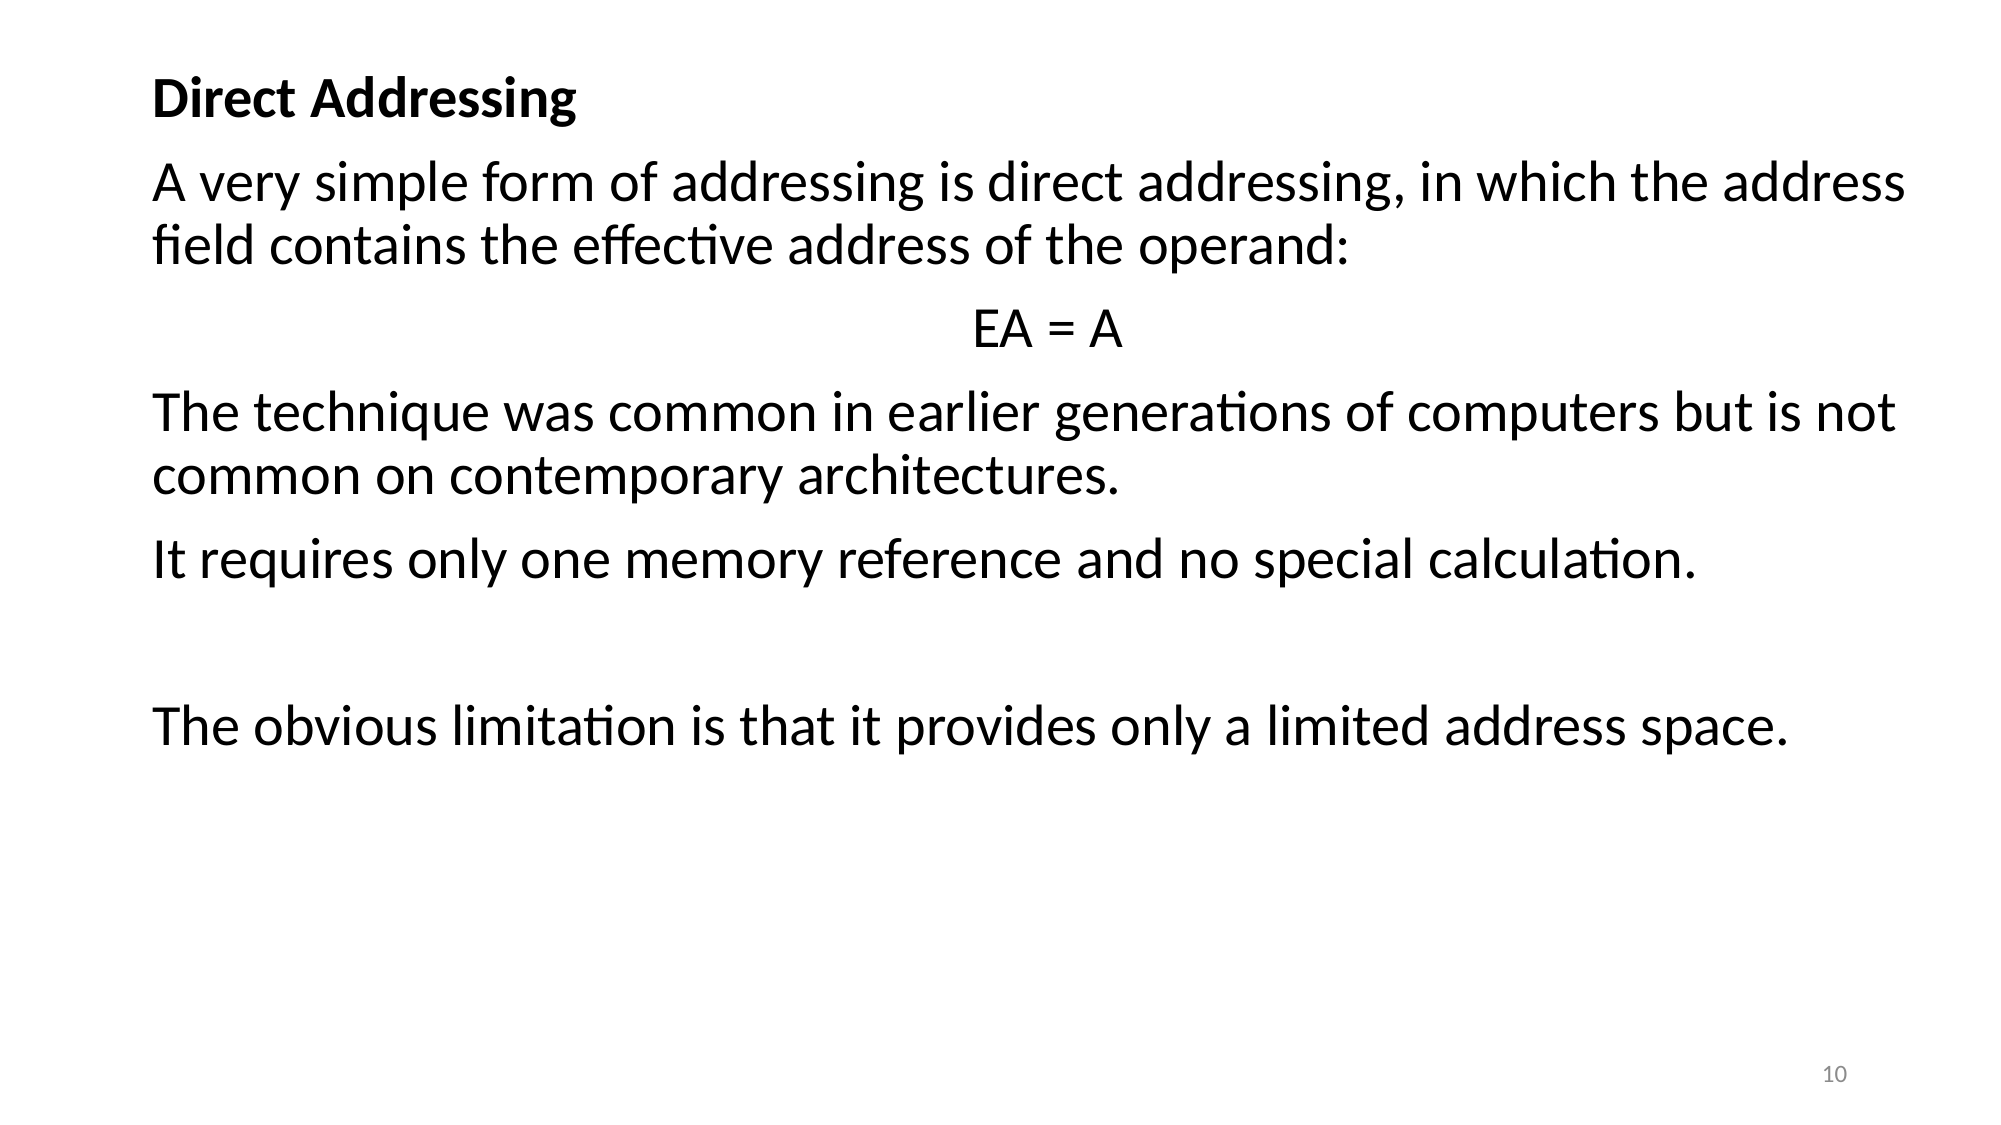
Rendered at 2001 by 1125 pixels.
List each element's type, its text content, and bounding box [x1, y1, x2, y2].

list Direct Addressing A very simple form of addressing is direct addressing, in which the address field contains the effective address of the operand: EA = A The technique was common in earlier generations of computers but is not common on contemporary architectures. It requires only one memory reference and no special calculation. The obvious limitation is that it provides only a limited address space. [137, 59, 1958, 1079]
slide_number 10 [1412, 1042, 1863, 1103]
